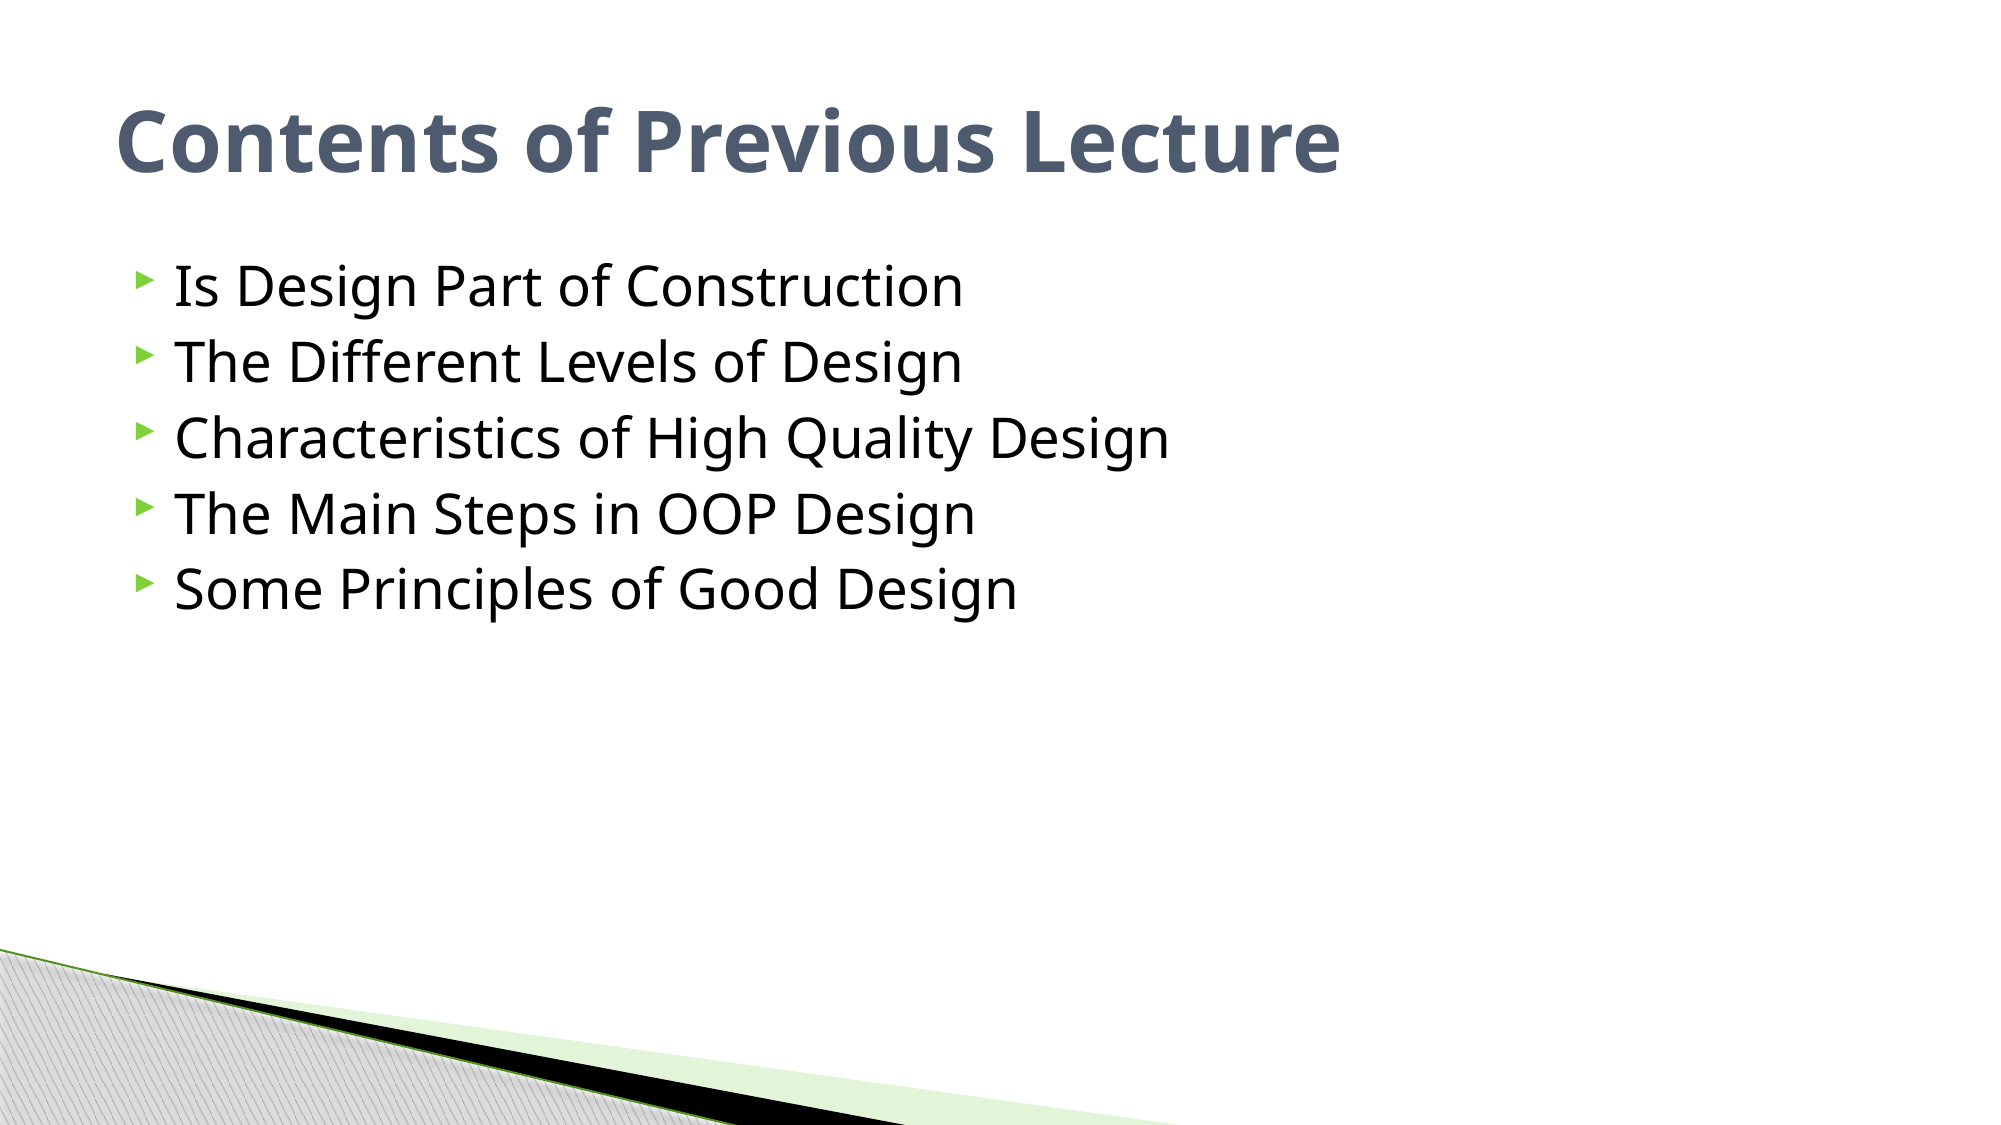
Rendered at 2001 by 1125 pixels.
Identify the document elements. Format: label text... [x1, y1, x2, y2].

title Contents of Previous Lecture [99, 45, 1900, 233]
list Is Design Part of Construction The Different Levels of Design Characteristics of High Quality Design The Main Steps in OOP Design Some Principles of Good Design [99, 243, 1900, 986]
